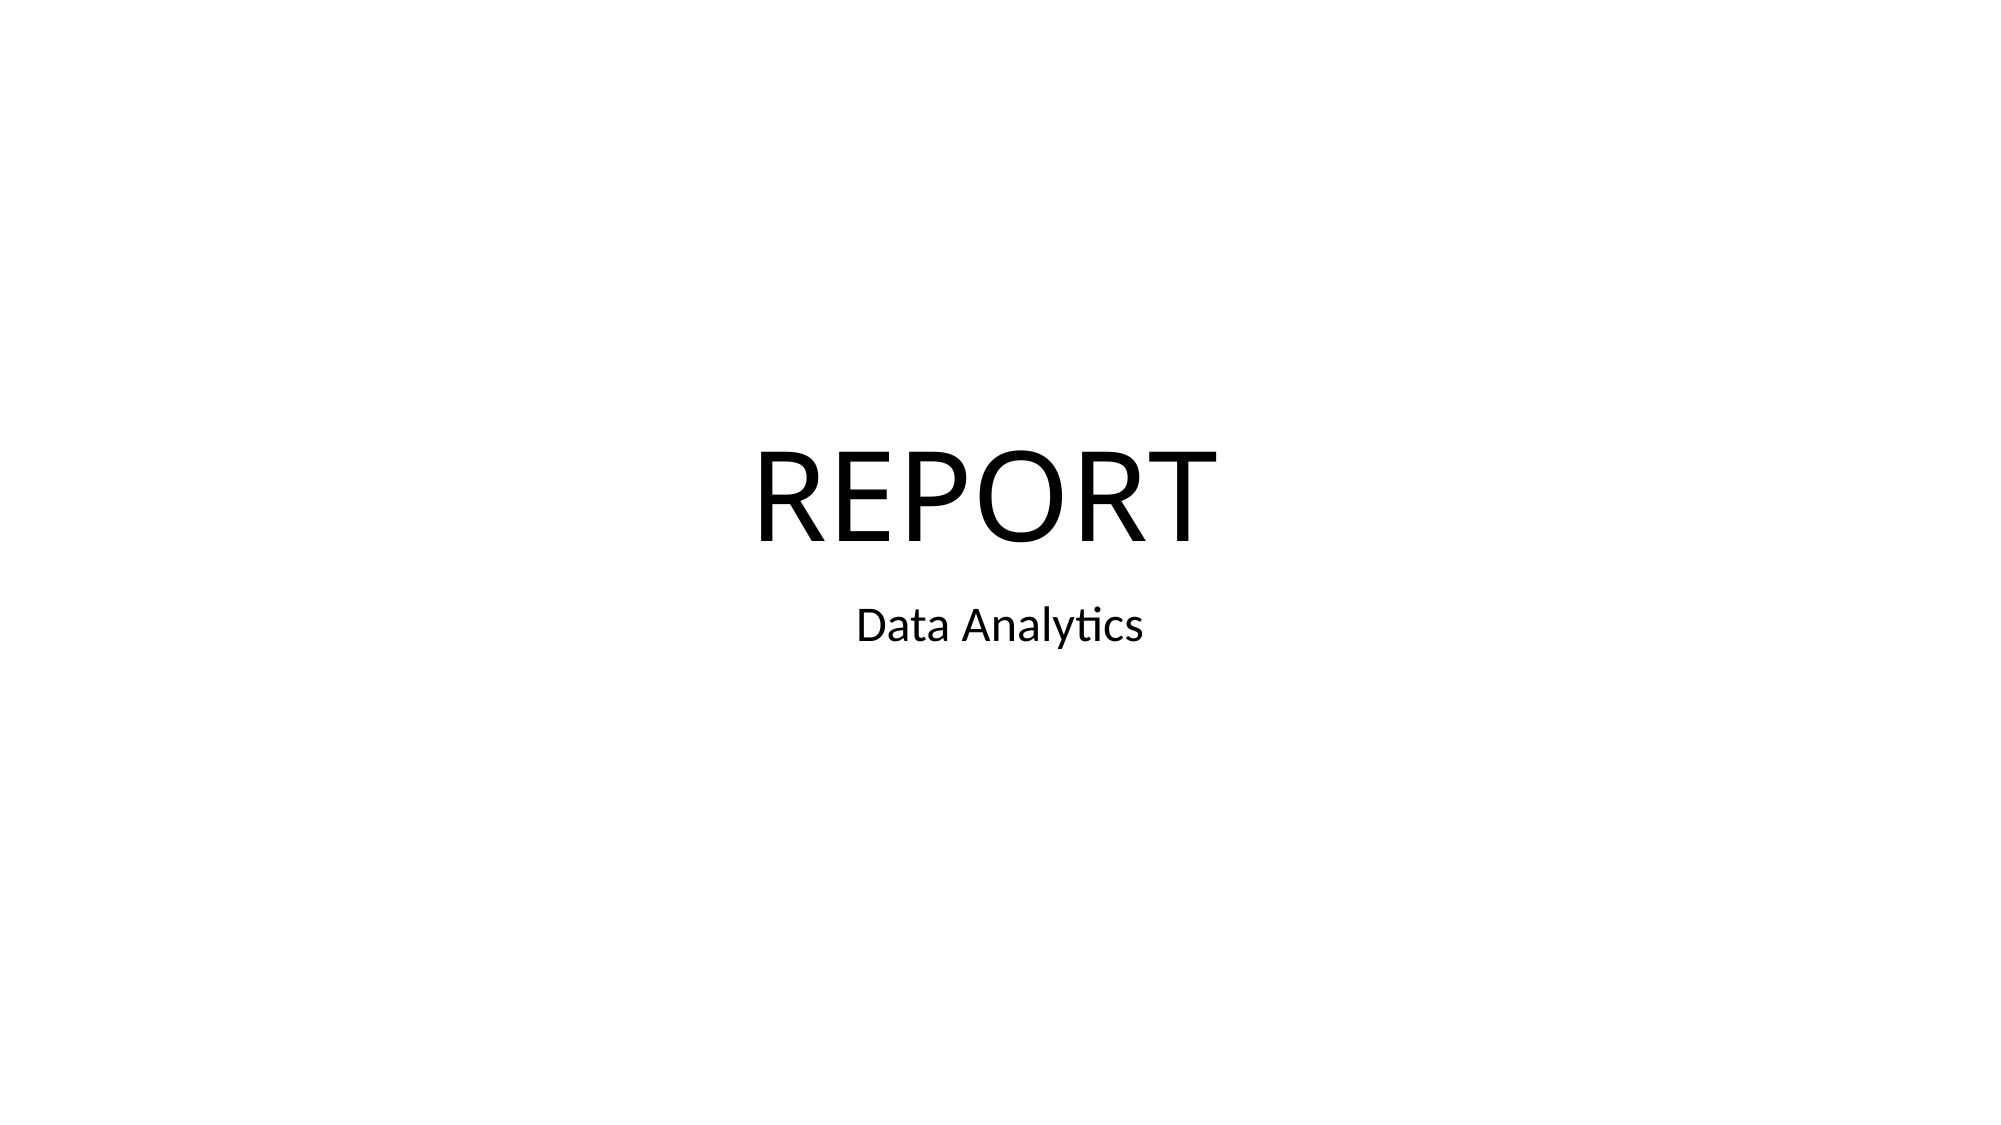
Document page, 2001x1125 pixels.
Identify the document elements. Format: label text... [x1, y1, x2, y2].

subtitle Data Analytics [249, 590, 1750, 863]
title REPORT [249, 184, 1750, 576]
